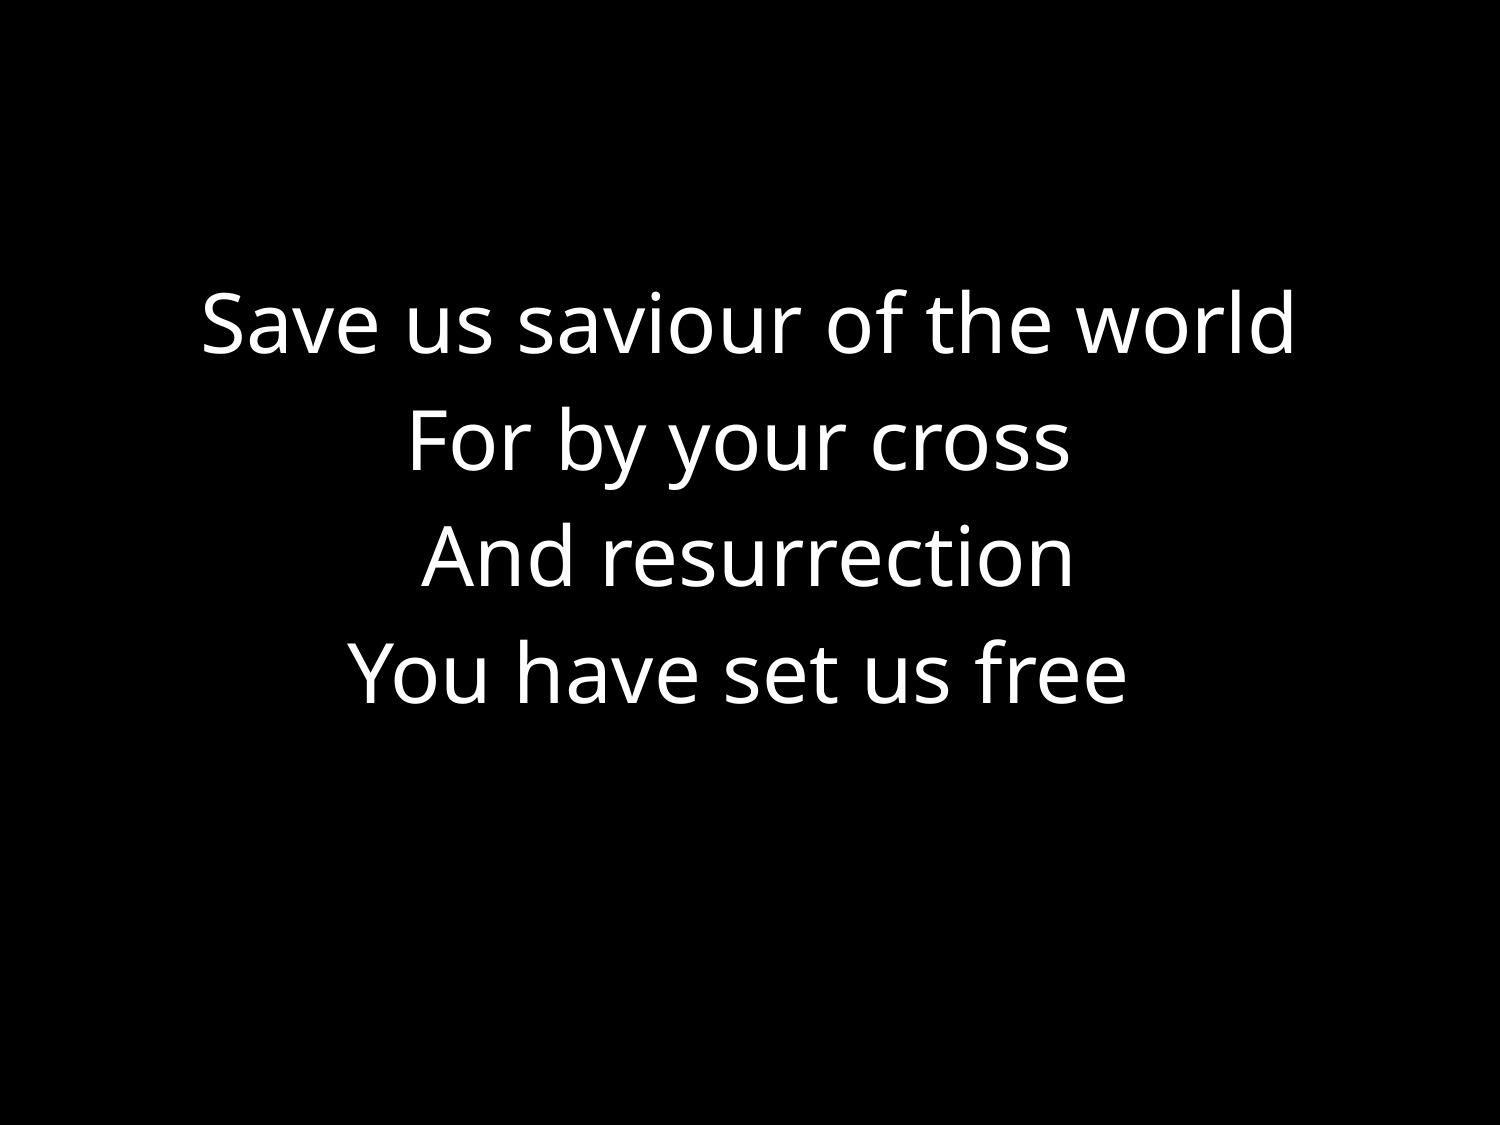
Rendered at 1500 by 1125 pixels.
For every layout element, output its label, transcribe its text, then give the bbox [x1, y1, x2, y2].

list Save us saviour of the world For by your cross And resurrection You have set us free [75, 262, 1425, 1063]
